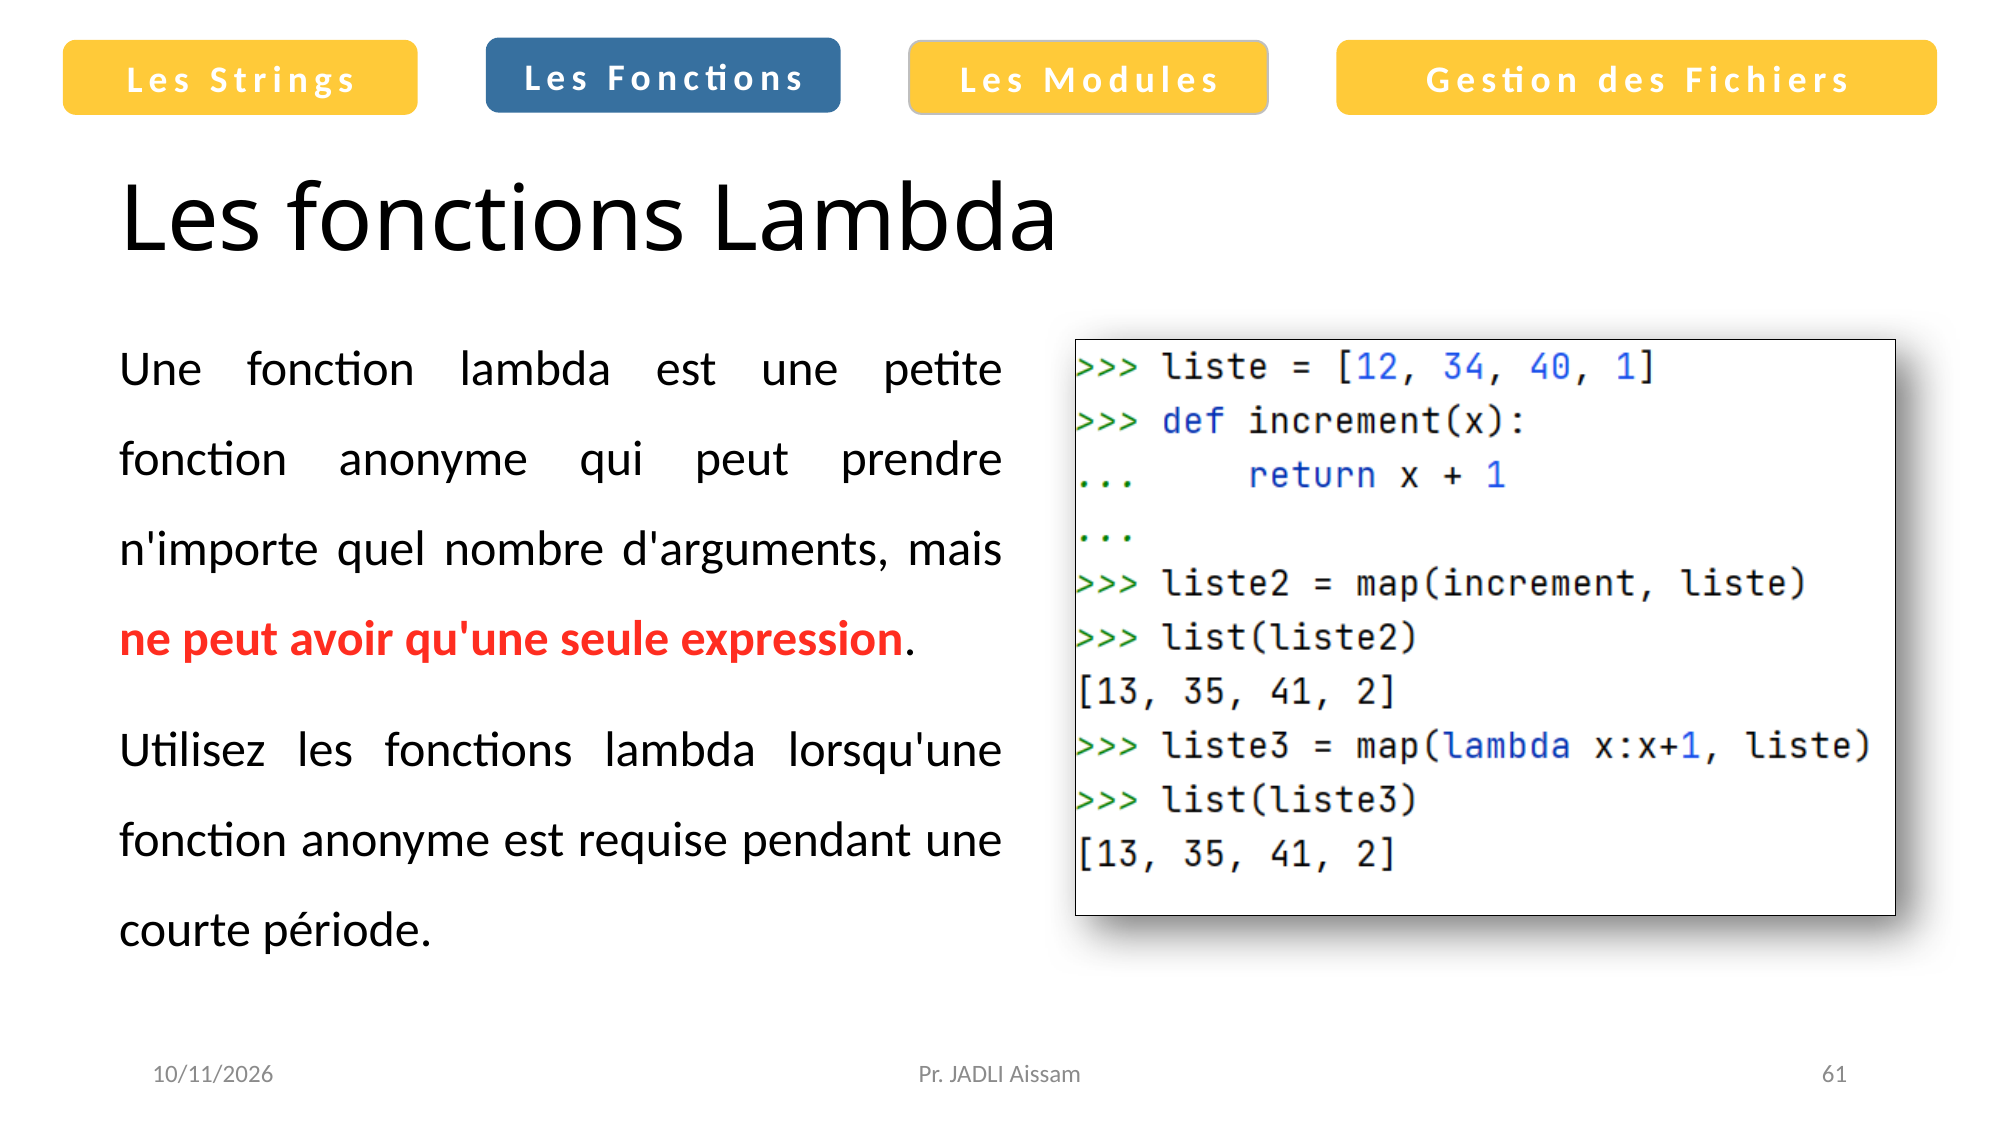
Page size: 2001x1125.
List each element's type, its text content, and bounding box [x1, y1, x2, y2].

list Une fonction lambda est une petite fonction anonyme qui peut prendre n'importe quel nombre d'arguments, mais ne peut avoir qu'une seule expression. Utilisez les fonctions lambda lorsqu'une fonction anonyme est requise pendant une courte période. [104, 297, 1019, 1036]
footer Pr. JADLI Aissam [662, 1042, 1338, 1103]
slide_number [137, 1042, 588, 1103]
title Les fonctions Lambda [104, 151, 1916, 291]
slide_number 61 [1412, 1042, 1863, 1103]
picture [1075, 339, 1896, 916]
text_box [63, 38, 1937, 114]
